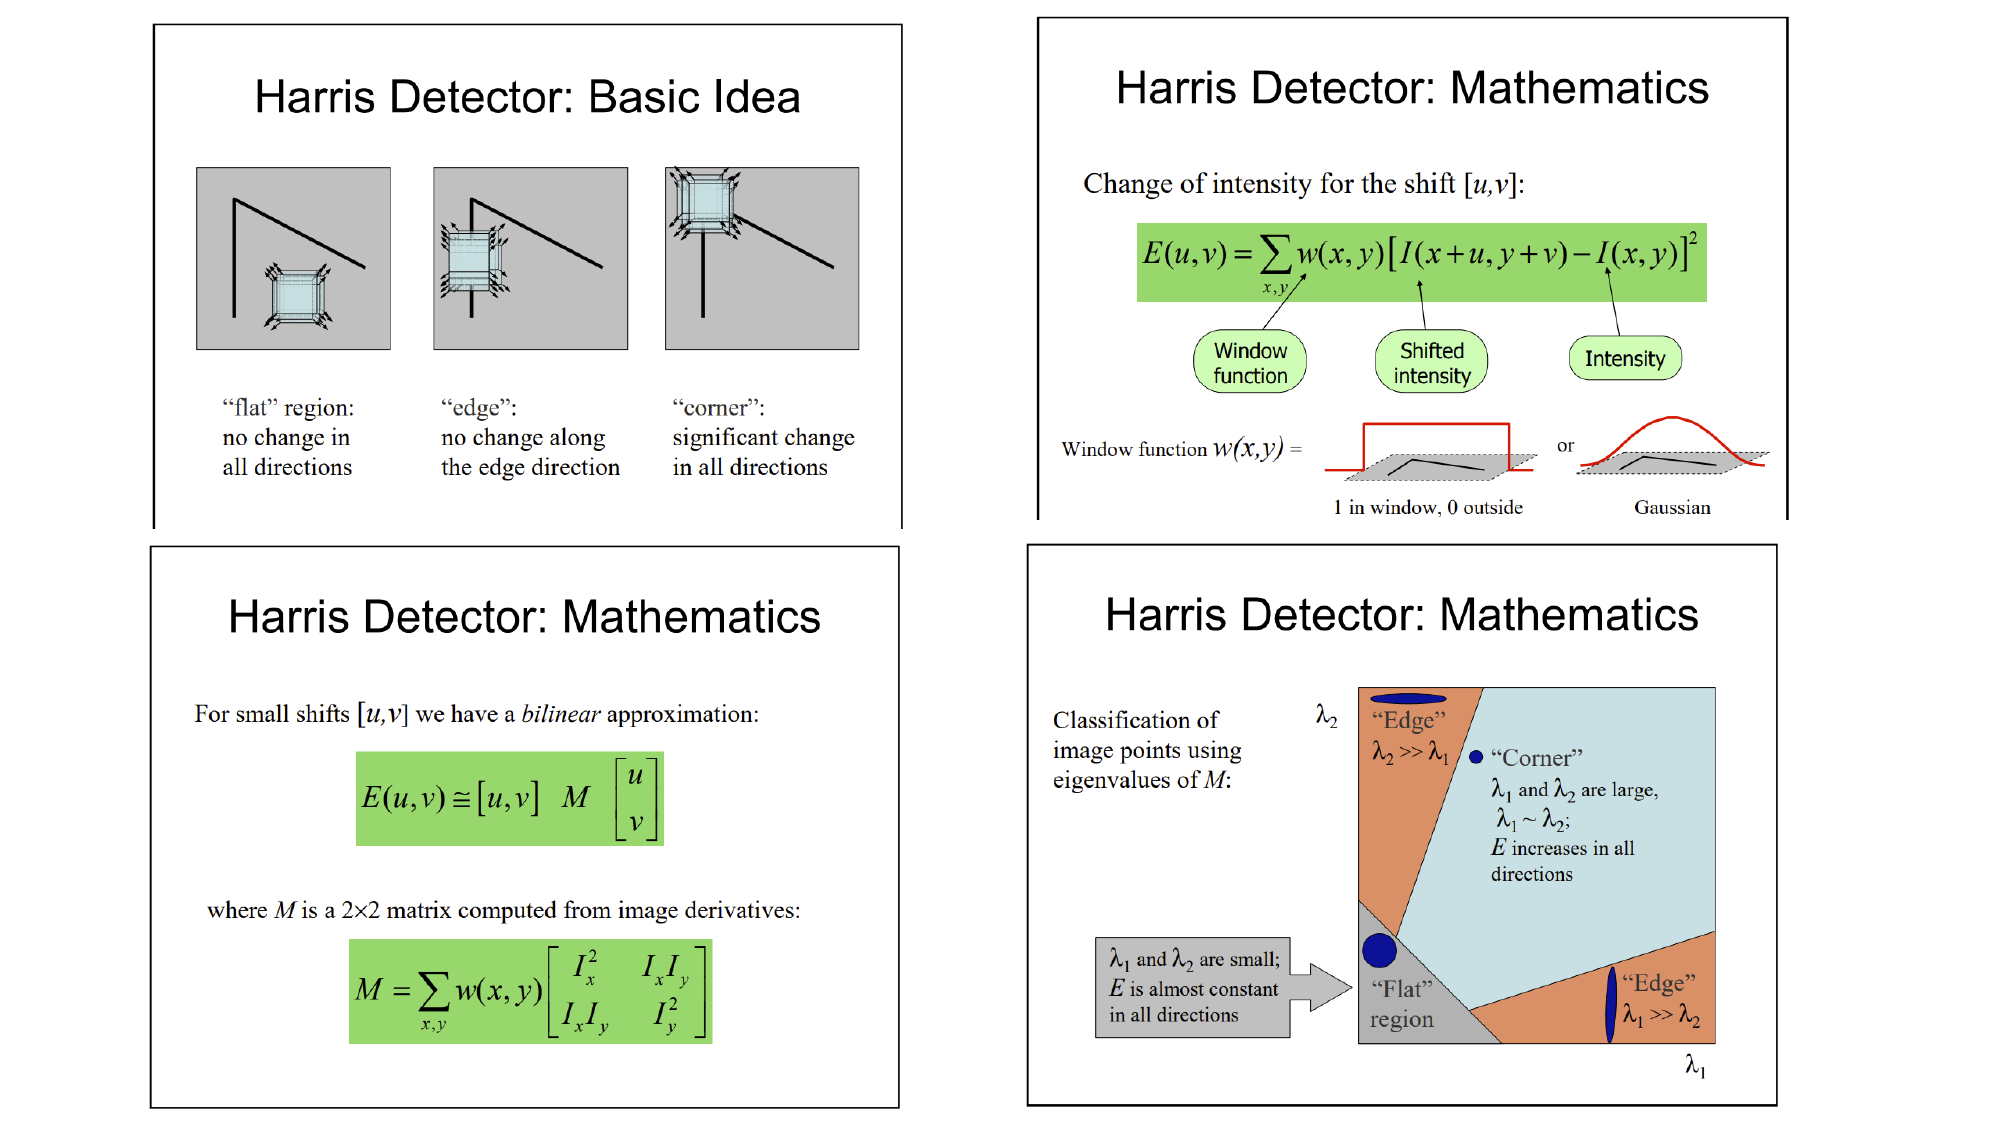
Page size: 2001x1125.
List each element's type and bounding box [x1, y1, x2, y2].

picture [122, 0, 934, 1125]
list [1001, 0, 1818, 603]
picture [993, 520, 1798, 1125]
